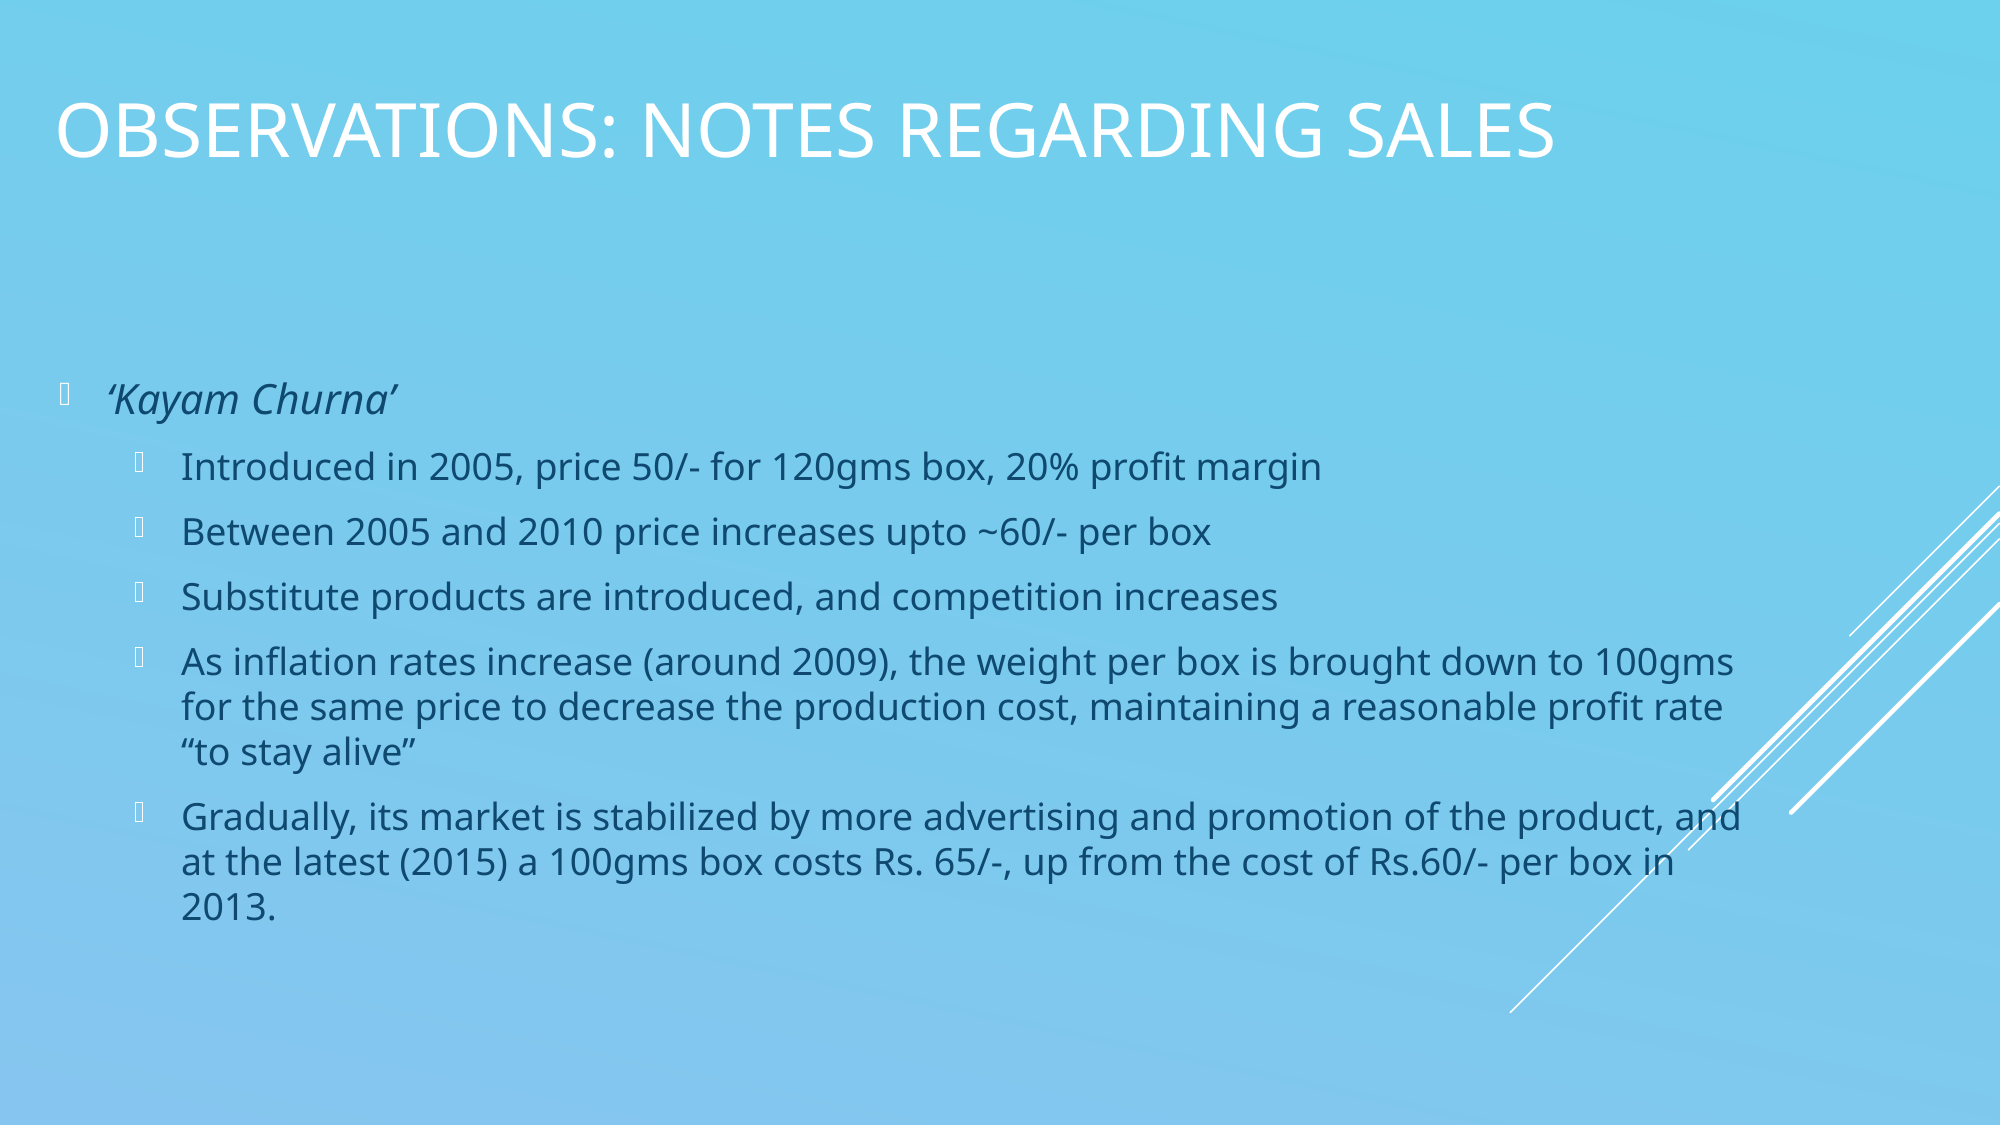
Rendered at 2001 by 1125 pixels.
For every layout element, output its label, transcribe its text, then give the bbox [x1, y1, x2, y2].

list ‘Kayam Churna’ Introduced in 2005, price 50/- for 120gms box, 20% profit margin Between 2005 and 2010 price increases upto ~60/- per box Substitute products are introduced, and competition increases As inflation rates increase (around 2009), the weight per box is brought down to 100gms for the same price to decrease the production cost, maintaining a reasonable profit rate “to stay alive” Gradually, its market is stabilized by more advertising and promotion of the product, and at the latest (2015) a 100gms box costs Rs. 65/-, up from the cost of Rs.60/- per box in 2013. [44, 231, 1770, 1070]
title Observations: Notes REGARDING SALES [39, 52, 1770, 203]
